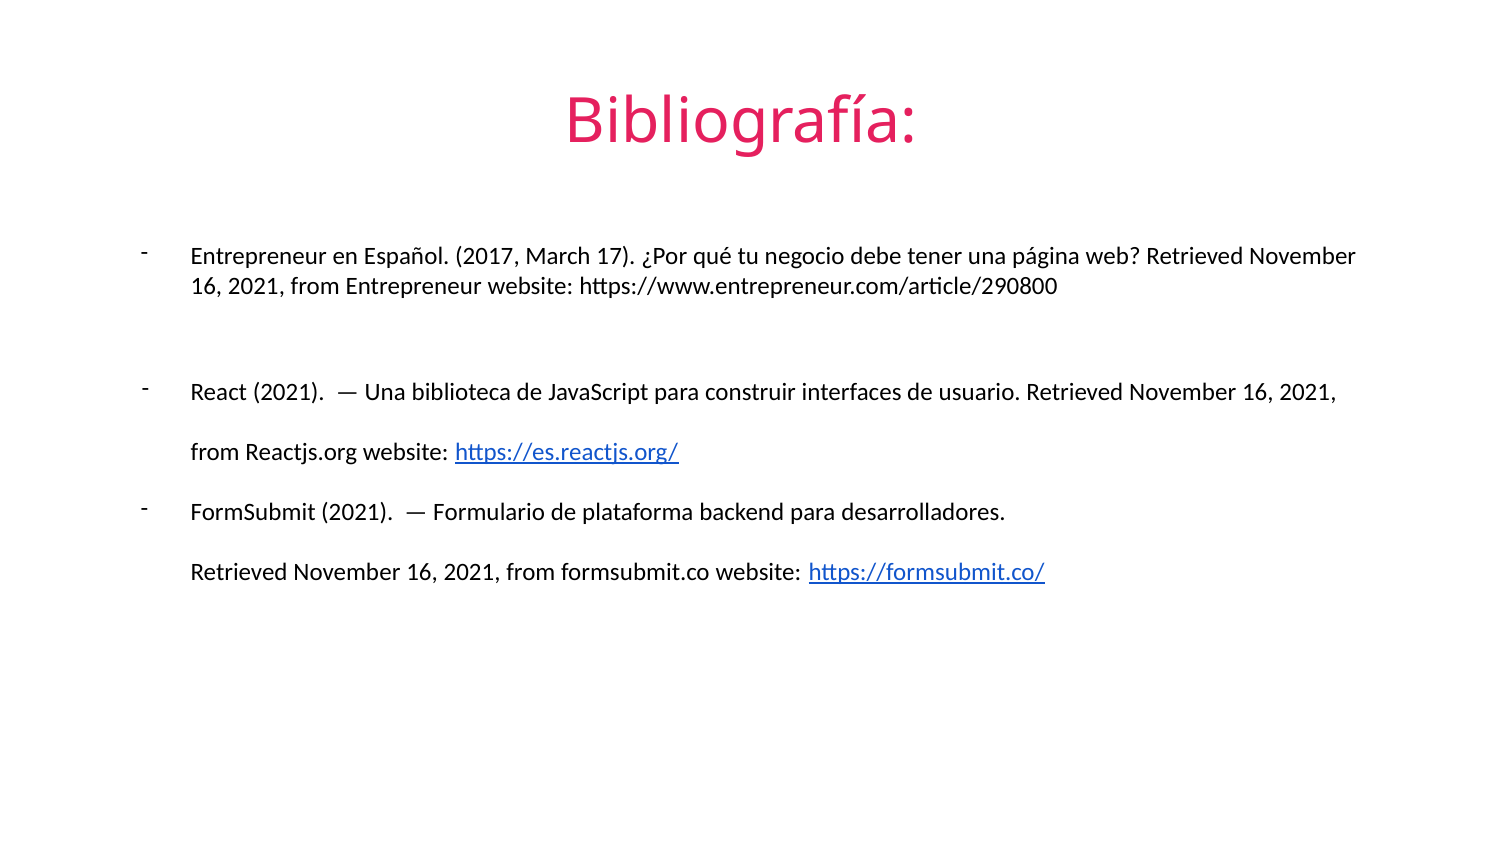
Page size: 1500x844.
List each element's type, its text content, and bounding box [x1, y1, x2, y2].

list Entrepreneur en Español. (2017, March 17). ¿Por qué tu negocio debe tener una página web? Retrieved November 16, 2021, from Entrepreneur website: https://www.entrepreneur.com/article/290800 React (2021). — Una biblioteca de JavaScript para construir interfaces de usuario. Retrieved November 16, 2021, from Reactjs.org website: https://es.reactjs.org/ FormSubmit (2021). — Formulario de plataforma backend para desarrolladores. Retrieved November 16, 2021, from formsubmit.co website: https://formsubmit.co/ [100, 224, 1382, 786]
title Bibliografía: [233, 64, 1250, 169]
